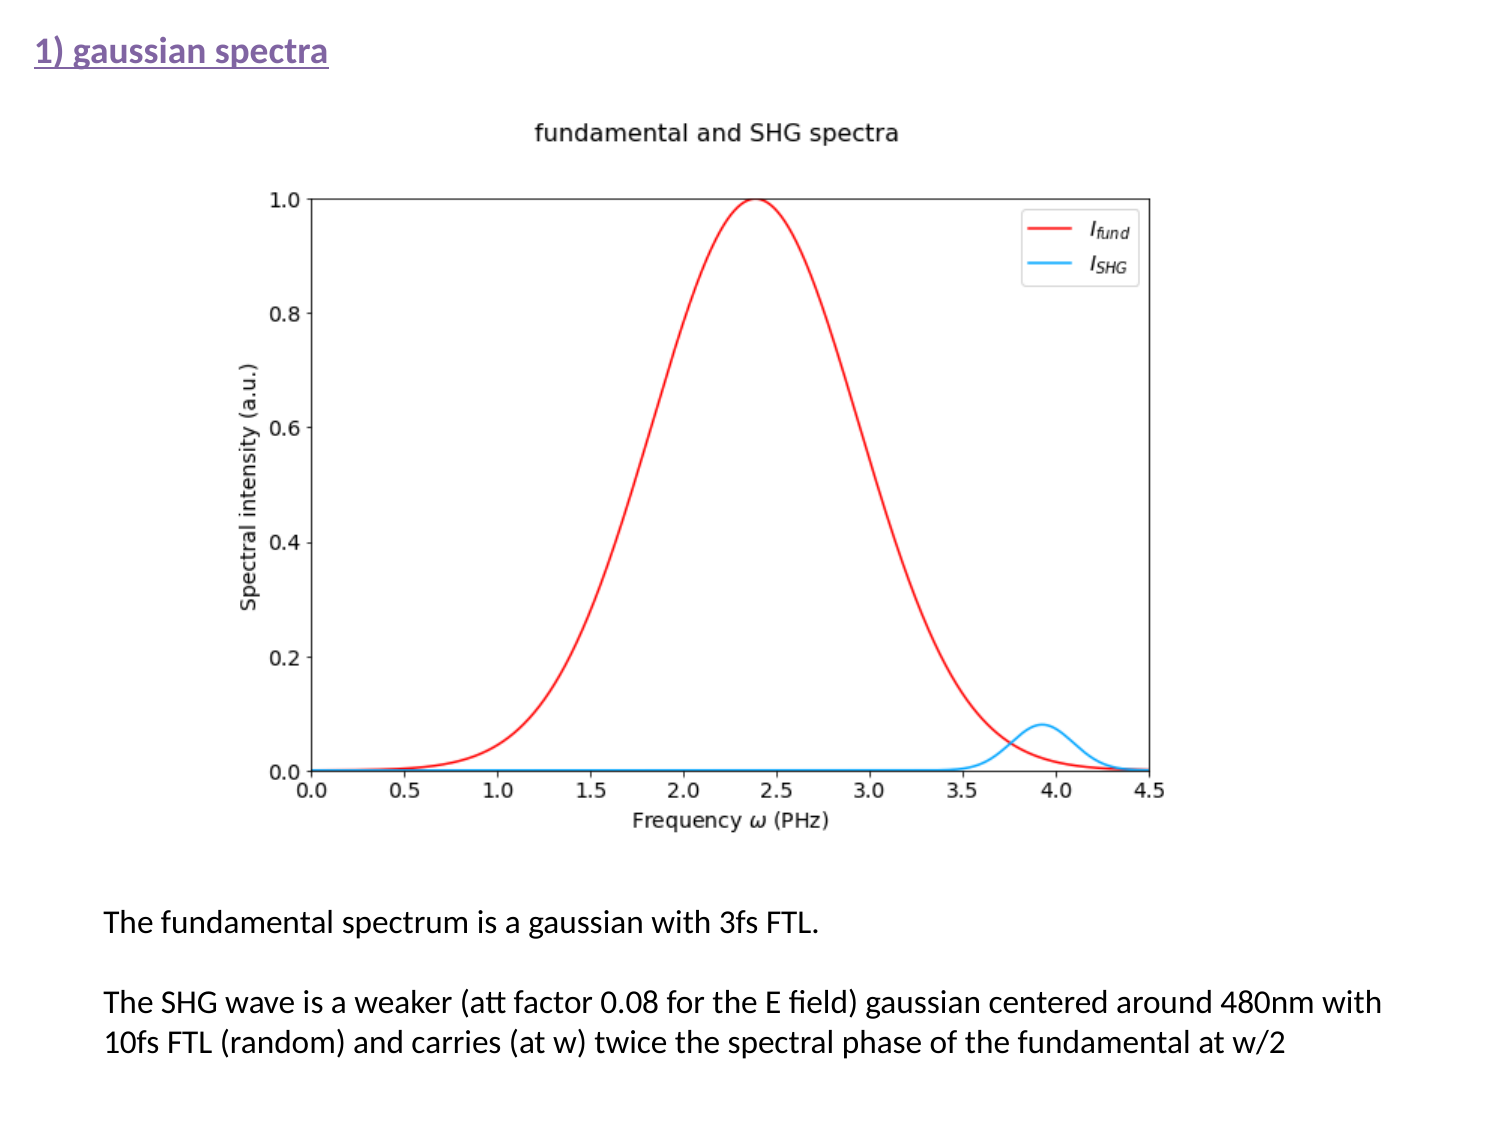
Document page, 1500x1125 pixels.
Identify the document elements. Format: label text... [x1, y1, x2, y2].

text_box The fundamental spectrum is a gaussian with 3fs FTL. The SHG wave is a weaker (att factor 0.08 for the E field) gaussian centered around 480nm with 10fs FTL (random) and carries (at w) twice the spectral phase of the fundamental at w/2 [88, 893, 1459, 1068]
text_box 1) gaussian spectra [18, 19, 344, 79]
picture [229, 113, 1176, 846]
